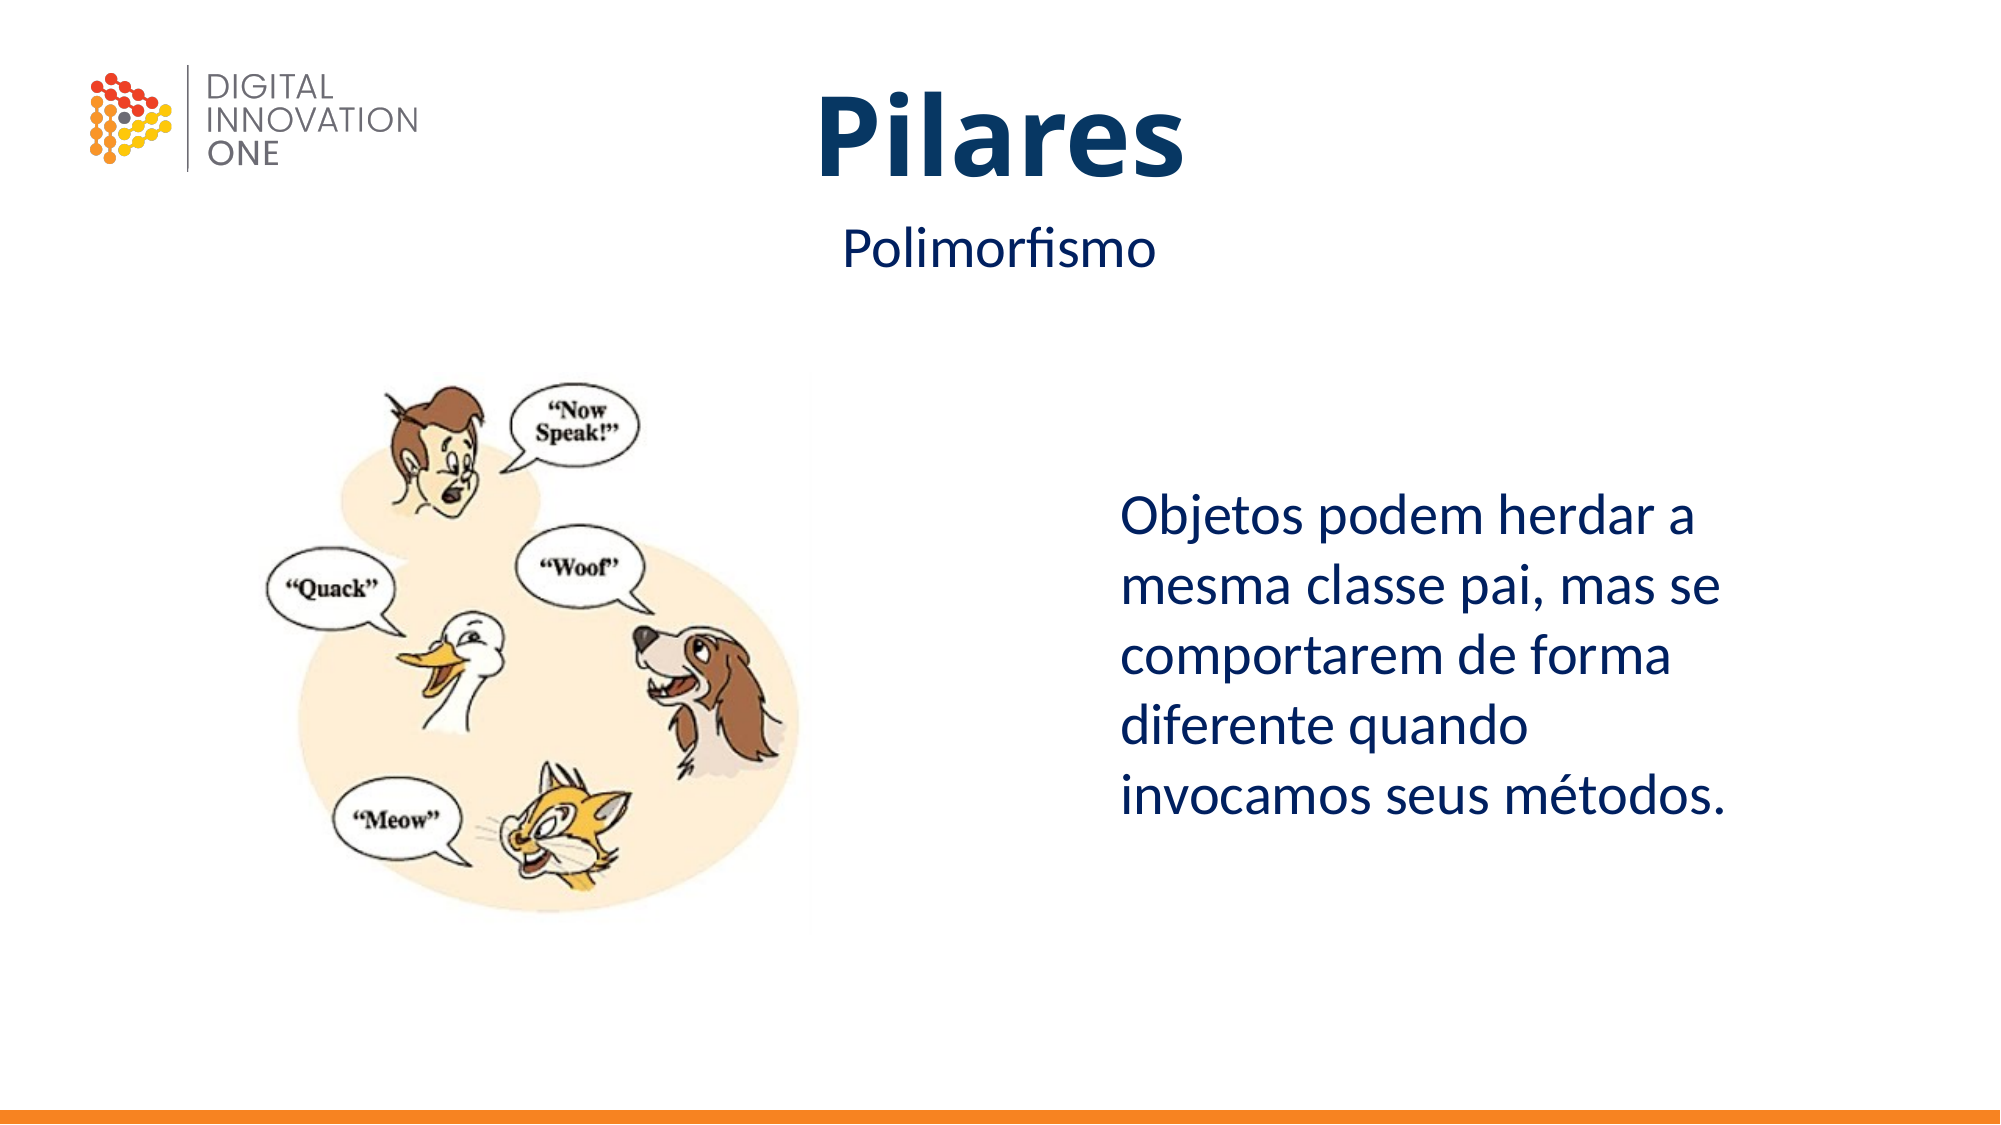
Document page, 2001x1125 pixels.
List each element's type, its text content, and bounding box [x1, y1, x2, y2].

subtitle Pilares [68, 66, 1932, 197]
text_box Objetos podem herdar a mesma classe pai, mas se comportarem de forma diferente quando invocamos seus métodos. [1105, 469, 1807, 834]
text_box [0, 1110, 2000, 1123]
picture [253, 372, 816, 935]
picture [68, 53, 440, 183]
text_box Polimorfismo [154, 201, 1846, 287]
